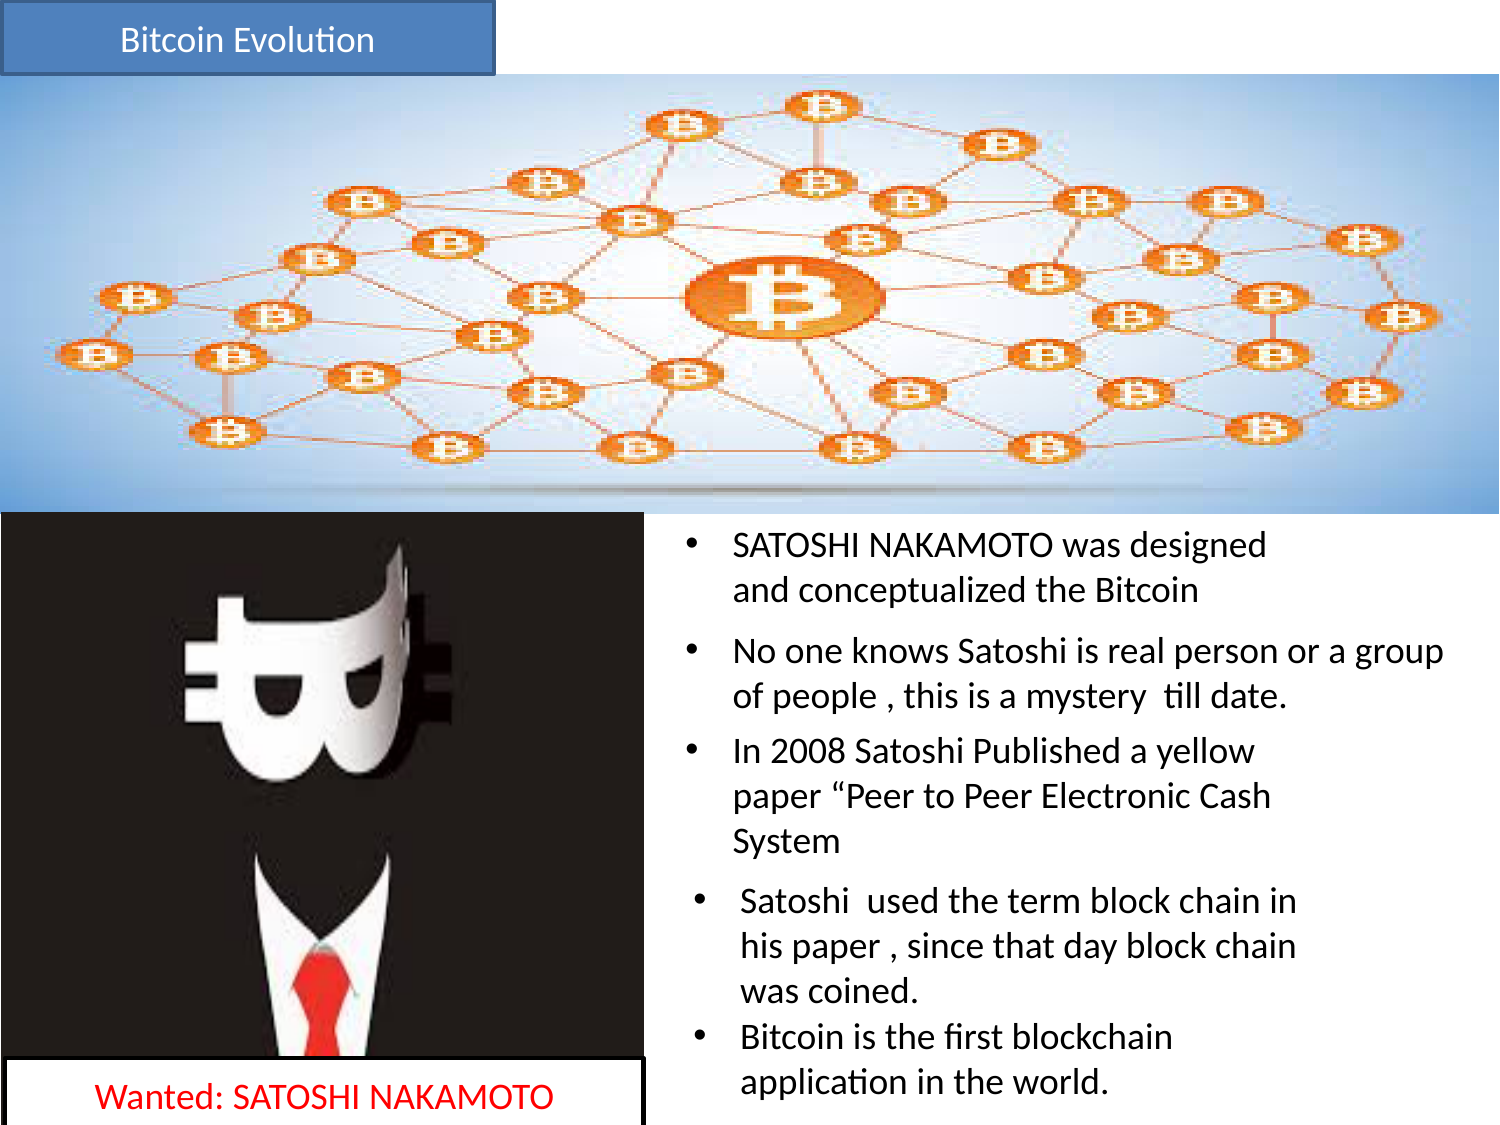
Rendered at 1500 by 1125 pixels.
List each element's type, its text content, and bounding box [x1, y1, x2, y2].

picture [1, 512, 644, 1125]
text_box Satoshi used the term block chain in his paper , since that day block chain was coined. [678, 868, 1325, 1004]
text_box No one knows Satoshi is real person or a group of people , this is a mystery till date. [670, 618, 1480, 724]
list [0, 74, 1499, 514]
text_box SATOSHI NAKAMOTO was designed and conceptualized the Bitcoin [670, 522, 1317, 618]
text_box In 2008 Satoshi Published a yellow paper “Peer to Peer Electronic Cash System [670, 718, 1317, 869]
text_box Bitcoin is the first blockchain application in the world. [678, 1004, 1325, 1110]
text_box Bitcoin Evolution [0, 0, 496, 73]
